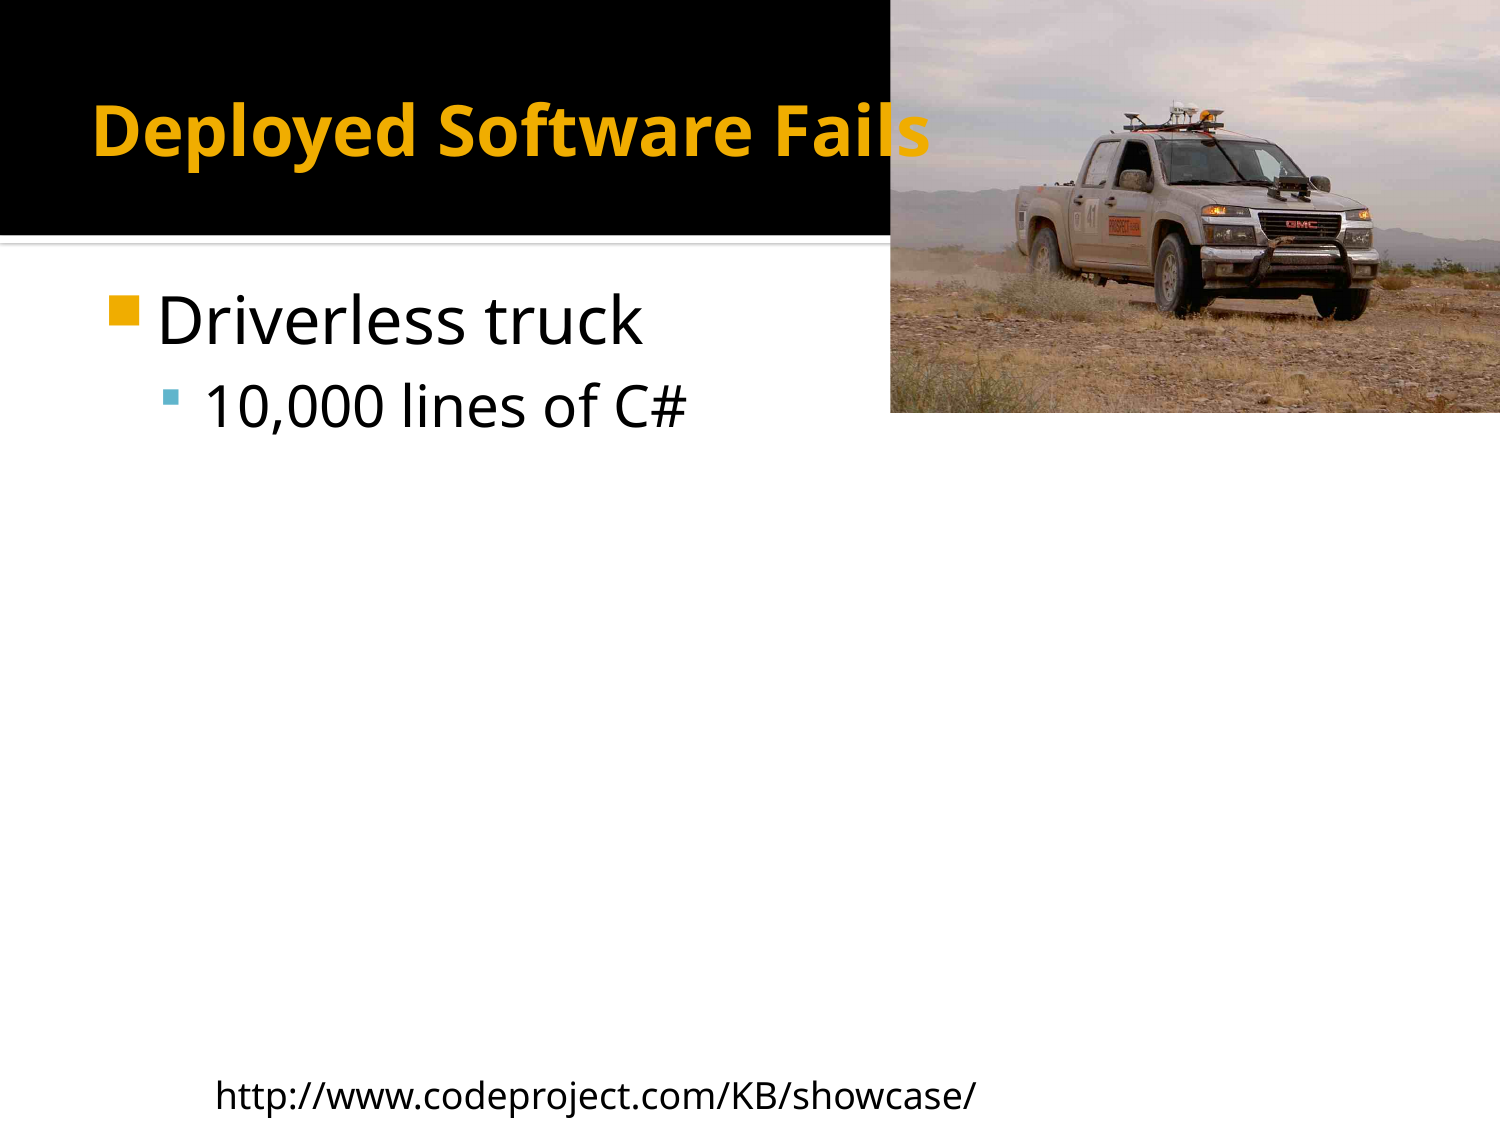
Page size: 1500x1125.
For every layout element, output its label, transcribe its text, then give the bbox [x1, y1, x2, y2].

title Deployed Software Fails [75, 25, 884, 231]
picture [890, 0, 1500, 413]
list Driverless truck 10,000 lines of C# [75, 262, 1425, 1050]
text_box http://www.codeproject.com/KB/showcase/IfOnlyWedUsedANTSProfiler.aspx [200, 1064, 1438, 1125]
